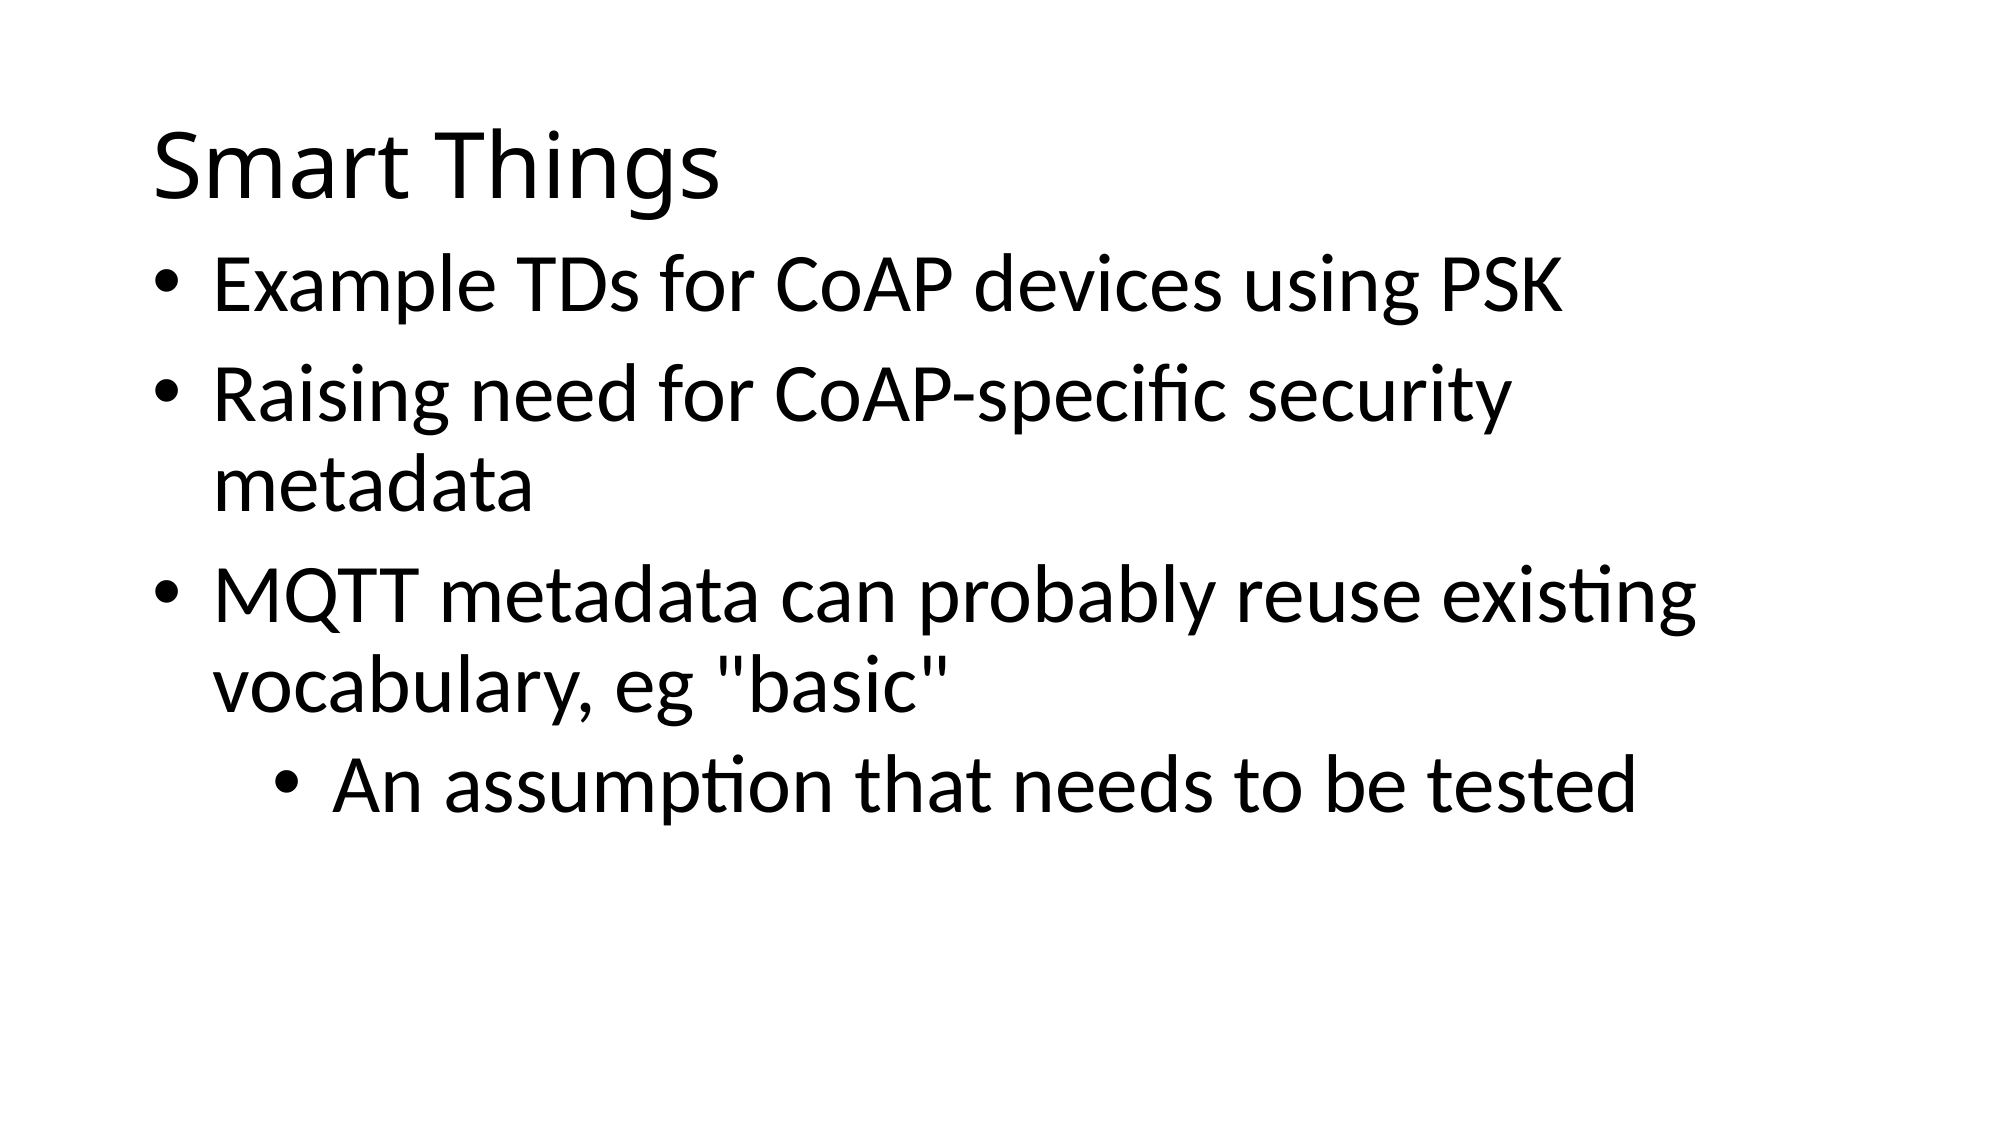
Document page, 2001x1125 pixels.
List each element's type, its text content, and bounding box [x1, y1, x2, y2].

list Example TDs for CoAP devices using PSK Raising need for CoAP-specific security metadata MQTT metadata can probably reuse existing vocabulary, eg "basic" An assumption that needs to be tested [137, 231, 1863, 1076]
title Smart Things [137, 59, 1863, 231]
